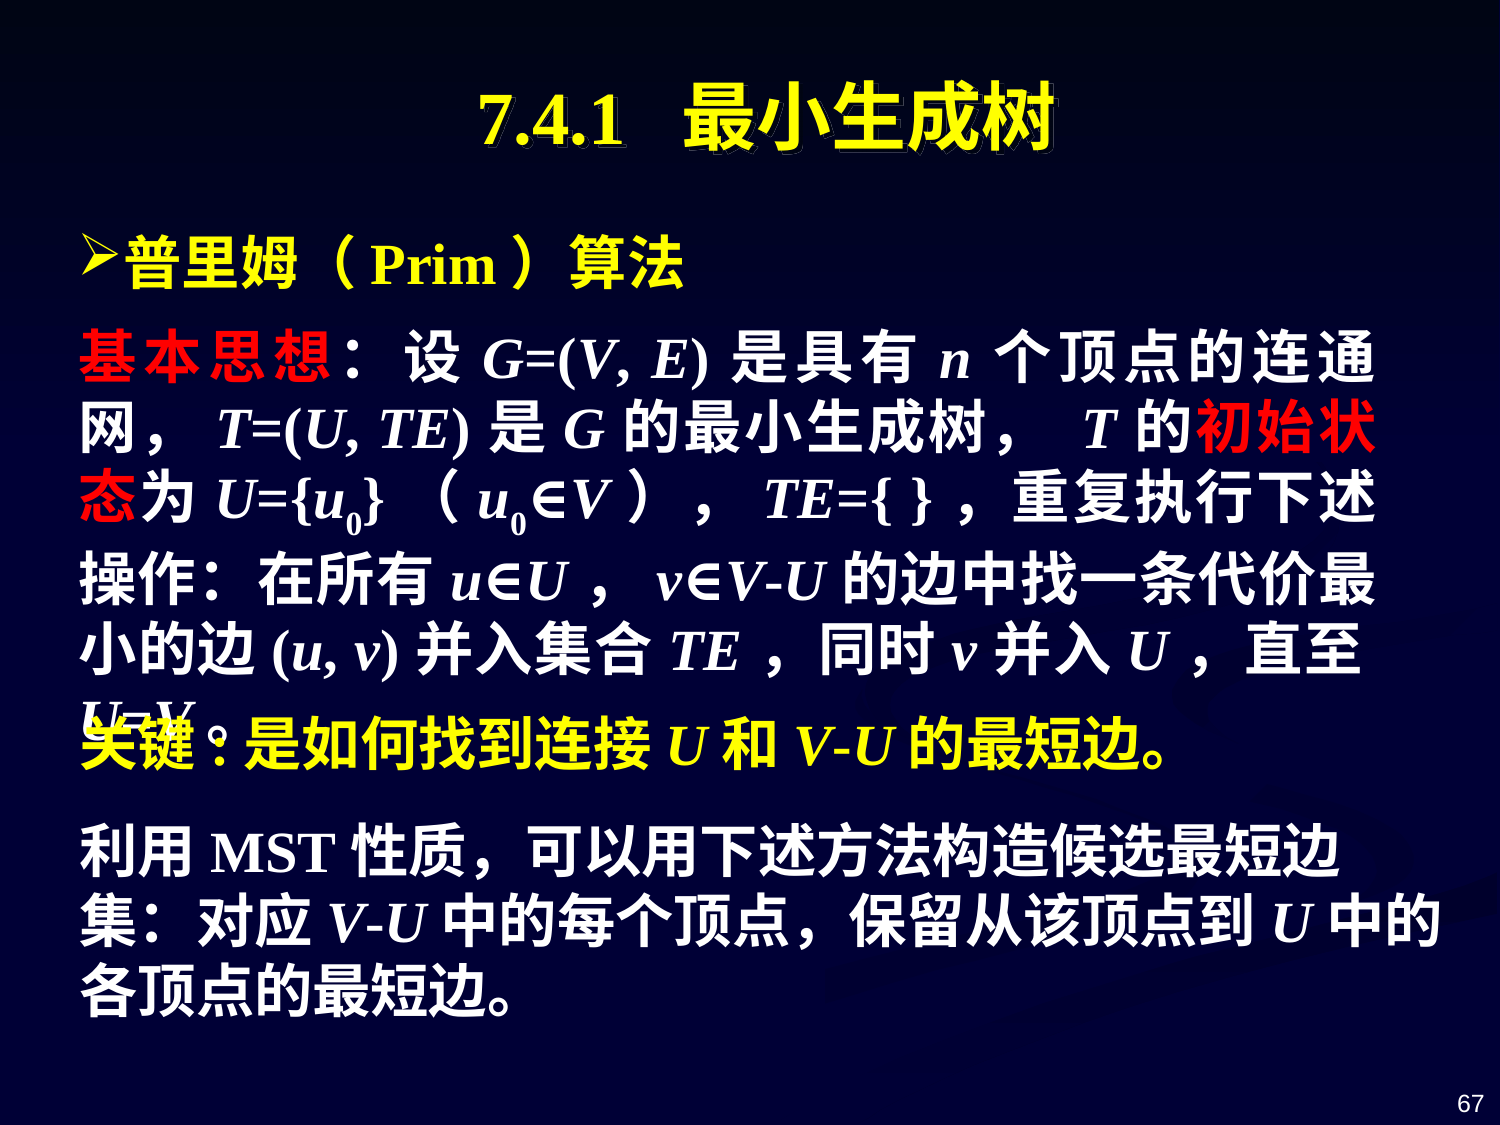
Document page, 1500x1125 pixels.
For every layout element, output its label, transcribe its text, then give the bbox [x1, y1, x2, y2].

text_box 基本思想：设G=(V, E)是具有n个顶点的连通网，T=(U, TE)是G的最小生成树， T的初始状态为U={u0}（u0∈V），TE={ }，重复执行下述操作：在所有u∈U，v∈V-U的边中找一条代价最小的边(u, v)并入集合TE，同时v并入U，直至U=V。 [63, 312, 1392, 760]
text_box 关键:是如何找到连接U和V-U的最短边。 [65, 699, 1403, 785]
text_box 7.4.1 最小生成树 [287, 62, 1246, 168]
text_box [62, 212, 1163, 298]
slide_number 67 [1149, 1046, 1500, 1125]
text_box 普里姆（Prim）算法 [62, 218, 925, 304]
text_box 利用MST性质，可以用下述方法构造候选最短边集：对应V-U中的每个顶点，保留从该顶点到U中的各顶点的最短边。 [64, 807, 1460, 1032]
